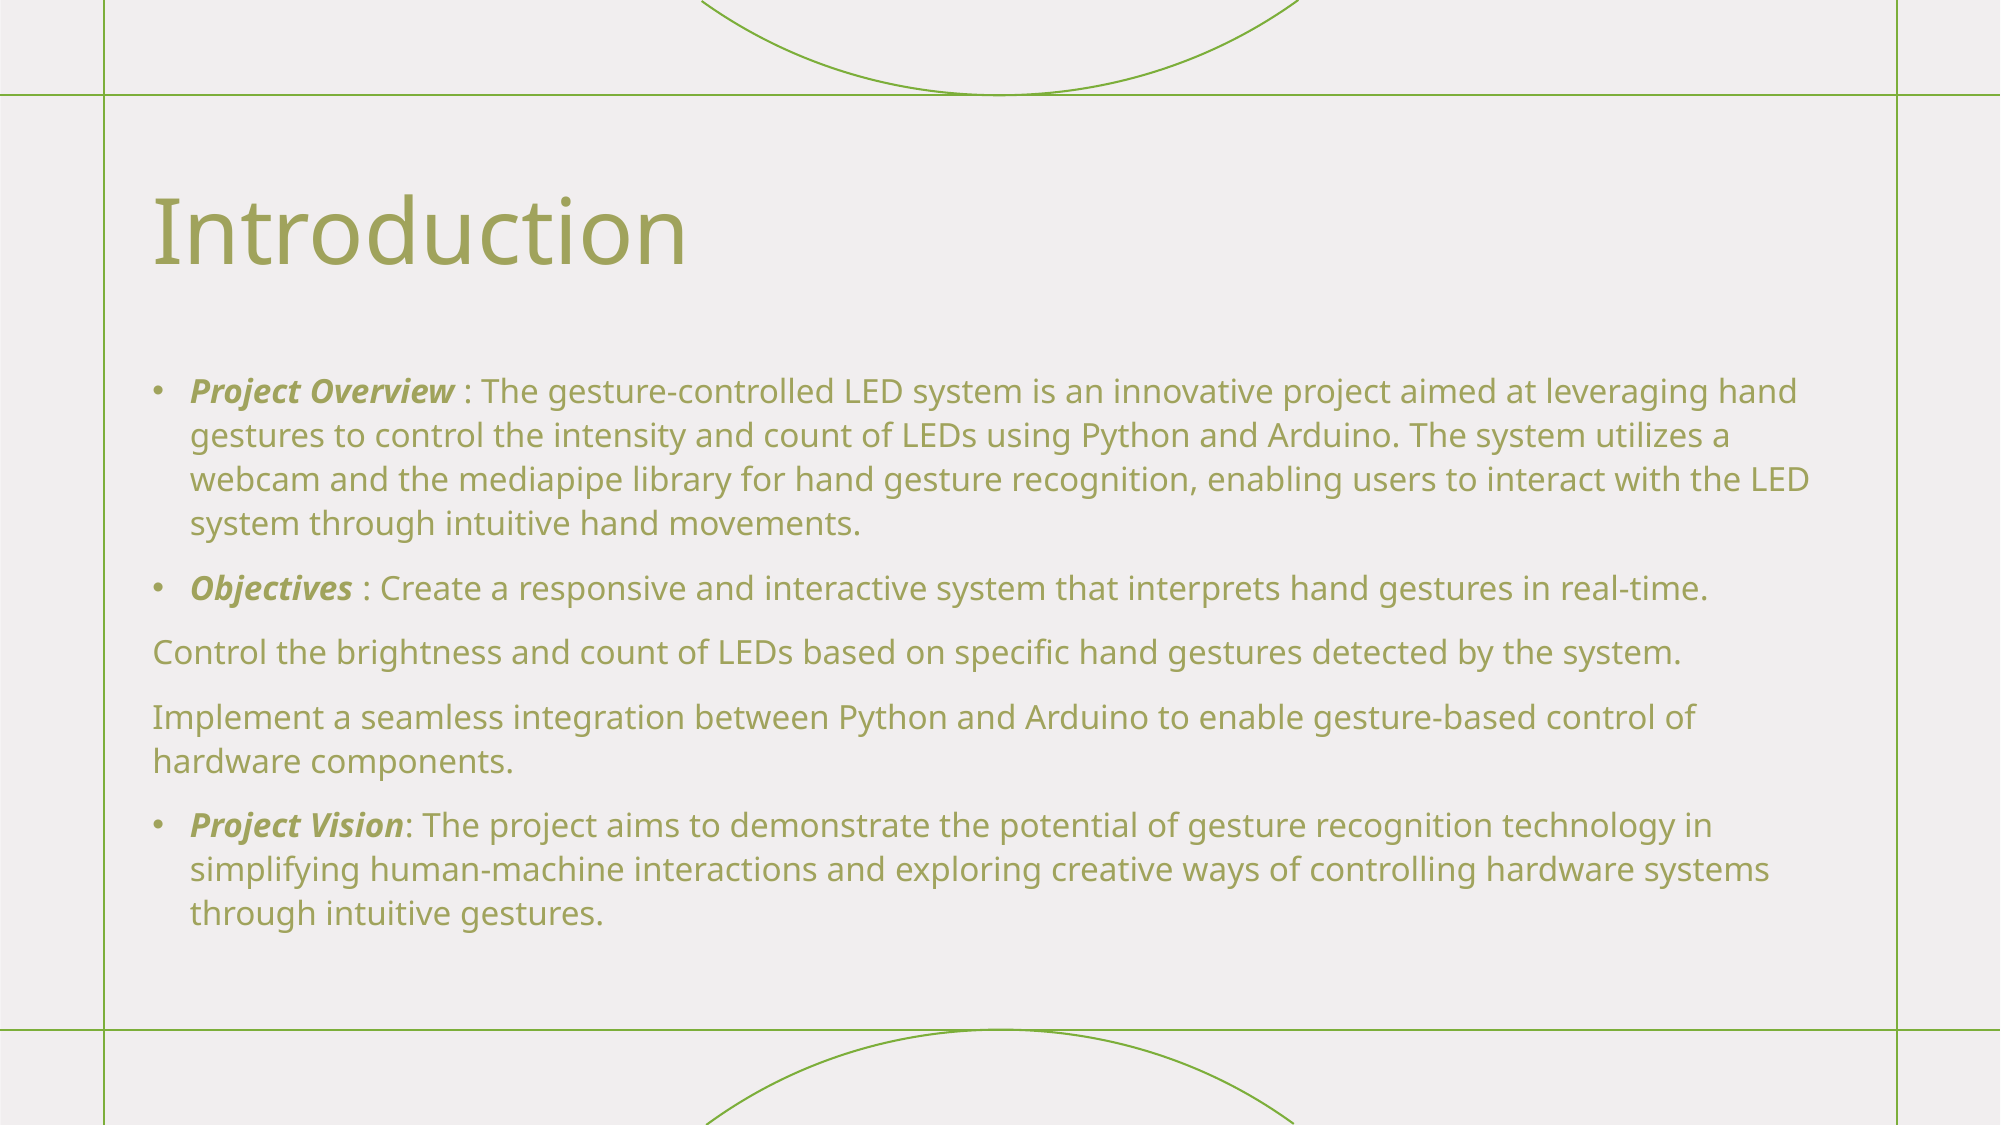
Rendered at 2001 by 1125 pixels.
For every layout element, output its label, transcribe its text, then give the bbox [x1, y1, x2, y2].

list Project Overview : The gesture-controlled LED system is an innovative project aimed at leveraging hand gestures to control the intensity and count of LEDs using Python and Arduino. The system utilizes a webcam and the mediapipe library for hand gesture recognition, enabling users to interact with the LED system through intuitive hand movements. Objectives : Create a responsive and interactive system that interprets hand gestures in real-time. Control the brightness and count of LEDs based on specific hand gestures detected by the system. Implement a seamless integration between Python and Arduino to enable gesture-based control of hardware components. Project Vision: The project aims to demonstrate the potential of gesture recognition technology in simplifying human-machine interactions and exploring creative ways of controlling hardware systems through intuitive gestures. [137, 359, 1863, 987]
title Introduction [137, 119, 1863, 337]
